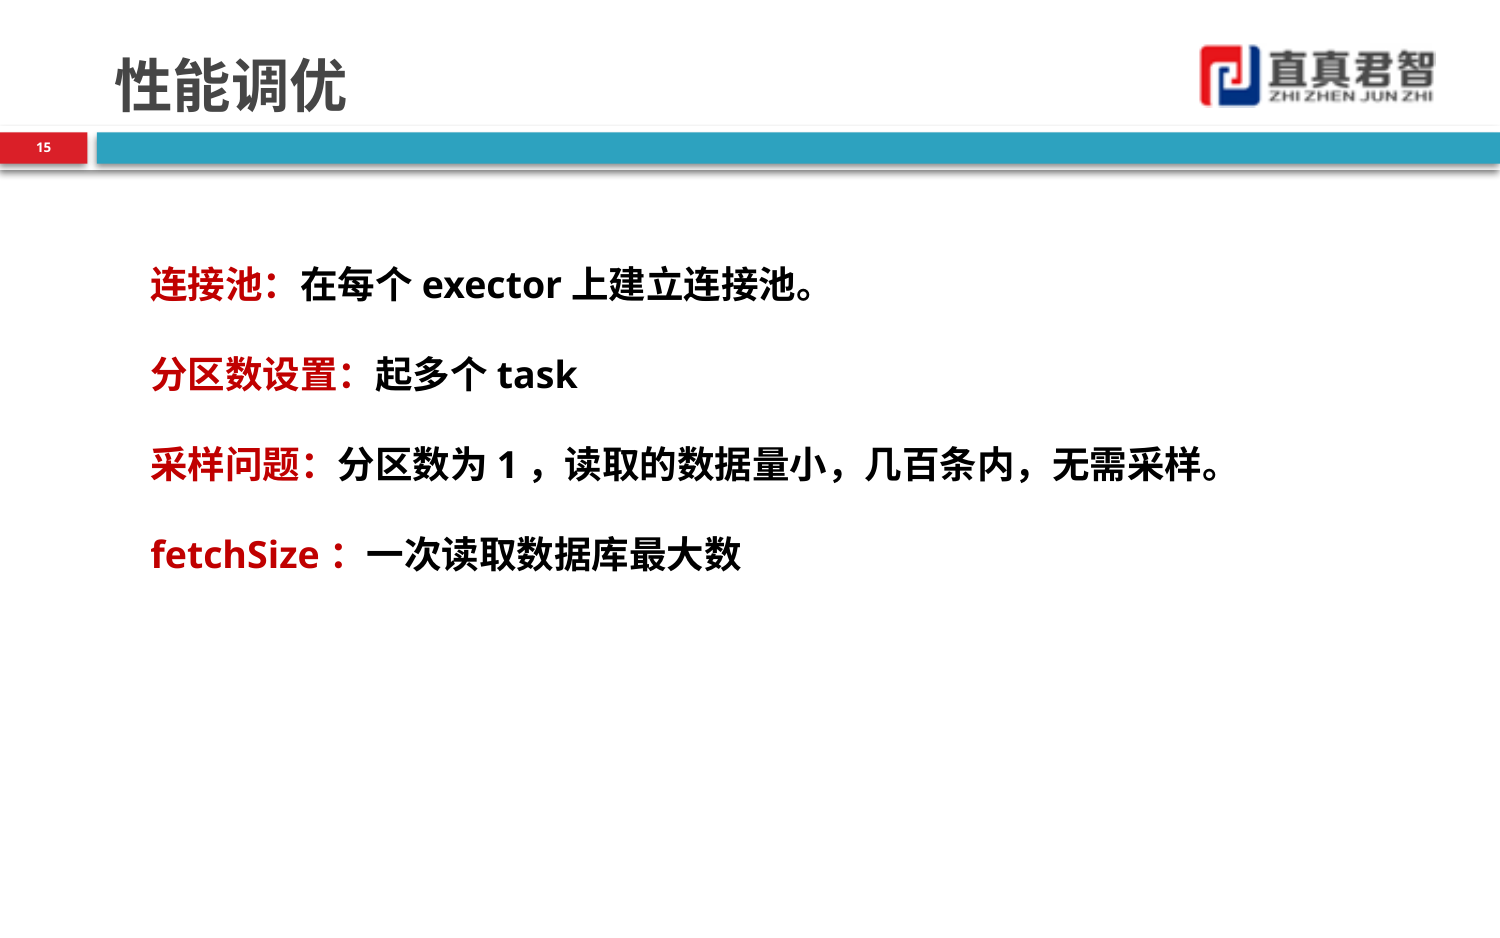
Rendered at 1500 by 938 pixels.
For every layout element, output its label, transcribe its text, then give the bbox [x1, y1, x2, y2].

title 性能调优 [99, 21, 1438, 127]
slide_number 15 [0, 131, 88, 165]
text_box 连接池：在每个exector上建立连接池。 分区数设置：起多个task 采样问题：分区数为1，读取的数据量小，几百条内，无需采样。 fetchSize：一次读取数据库最大数 [135, 208, 1412, 674]
